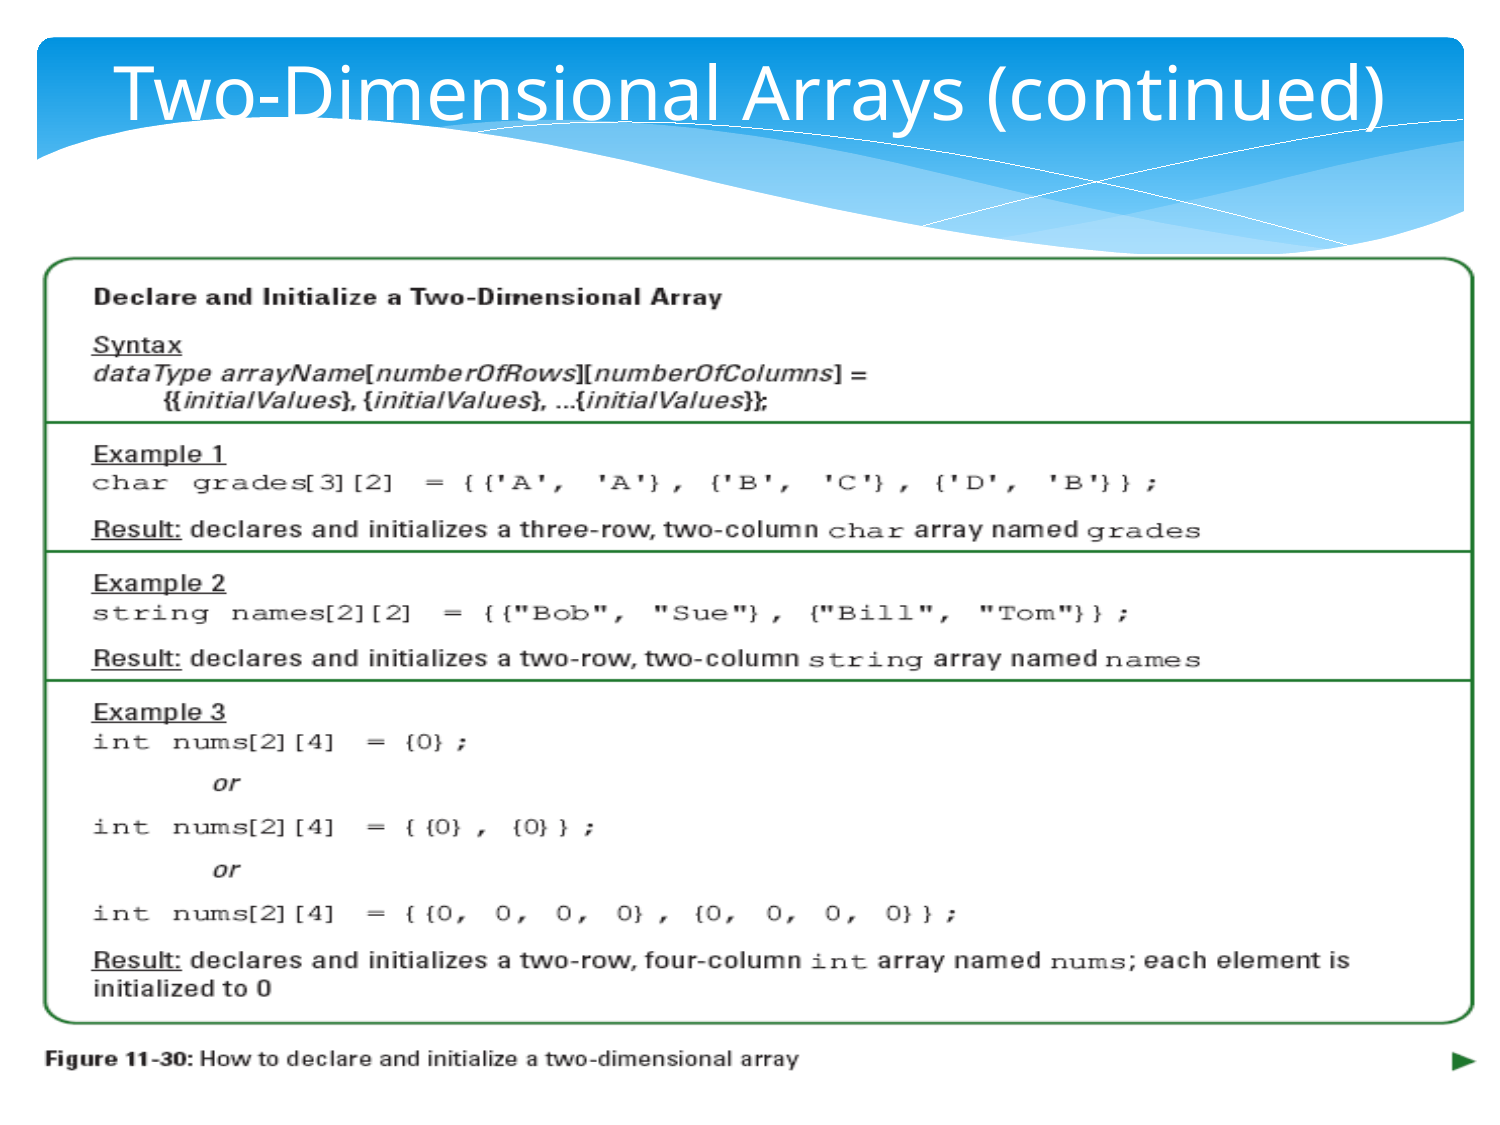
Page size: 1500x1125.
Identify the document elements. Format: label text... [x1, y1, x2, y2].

picture [37, 254, 1481, 1078]
text_box Two-Dimensional Arrays (continued) [87, 37, 1413, 150]
